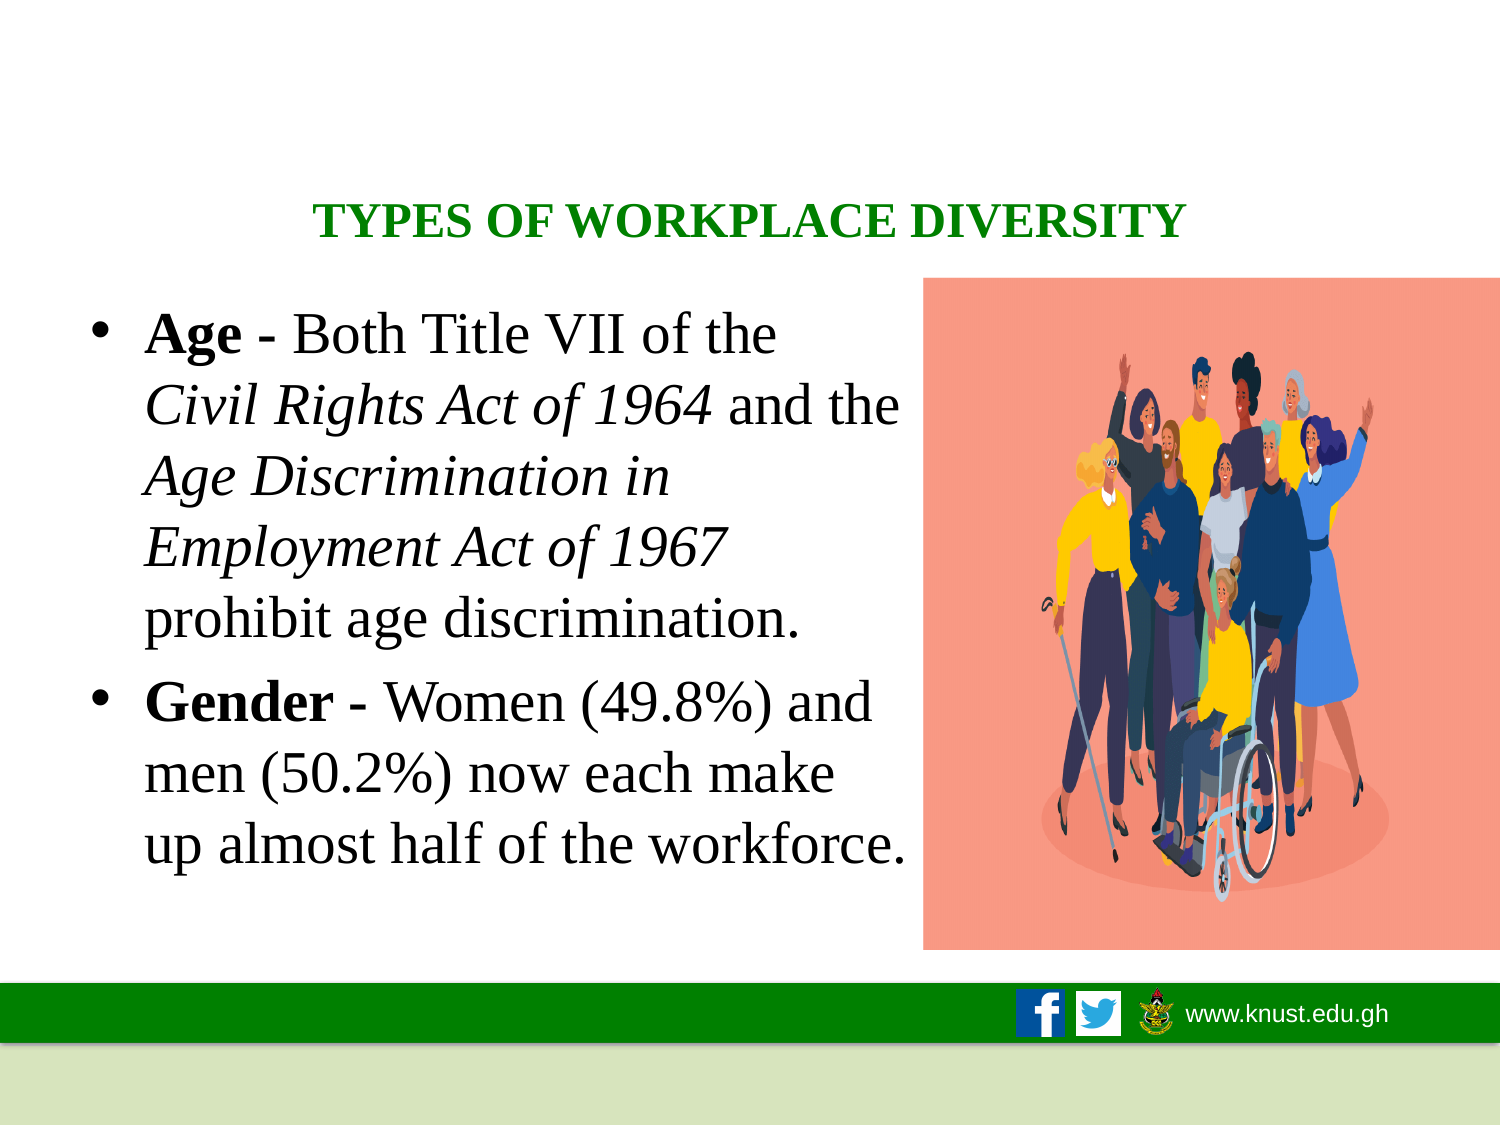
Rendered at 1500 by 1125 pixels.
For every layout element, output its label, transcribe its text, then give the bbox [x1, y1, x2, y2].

list Age - Both Title VII of the Civil Rights Act of 1964 and the Age Discrimination in Employment Act of 1967 prohibit age discrimination. Gender - Women (49.8%) and men (50.2%) now each make up almost half of the workforce. [75, 286, 918, 950]
title TYPES OF WORKPLACE DIVERSITY [103, 59, 1397, 278]
picture [1016, 989, 1065, 1037]
picture [923, 276, 1500, 950]
picture [1076, 991, 1121, 1036]
picture [1139, 987, 1174, 1035]
